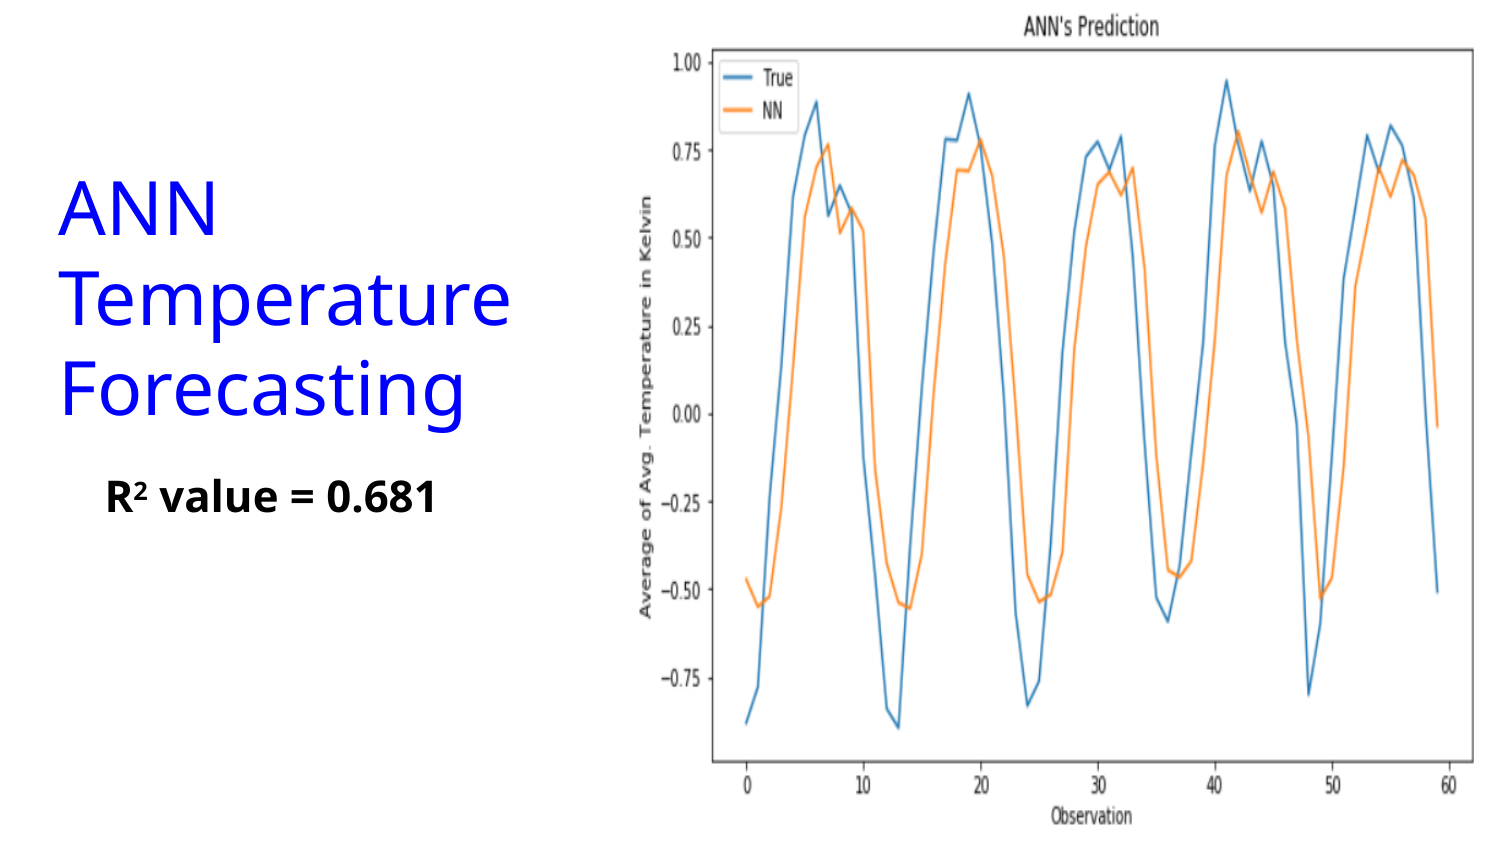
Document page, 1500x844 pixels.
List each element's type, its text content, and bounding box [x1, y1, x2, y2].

subtitle R2 value = 0.681 [43, 454, 620, 663]
title ANN Temperature Forecasting [43, 188, 620, 446]
picture [625, 0, 1500, 844]
